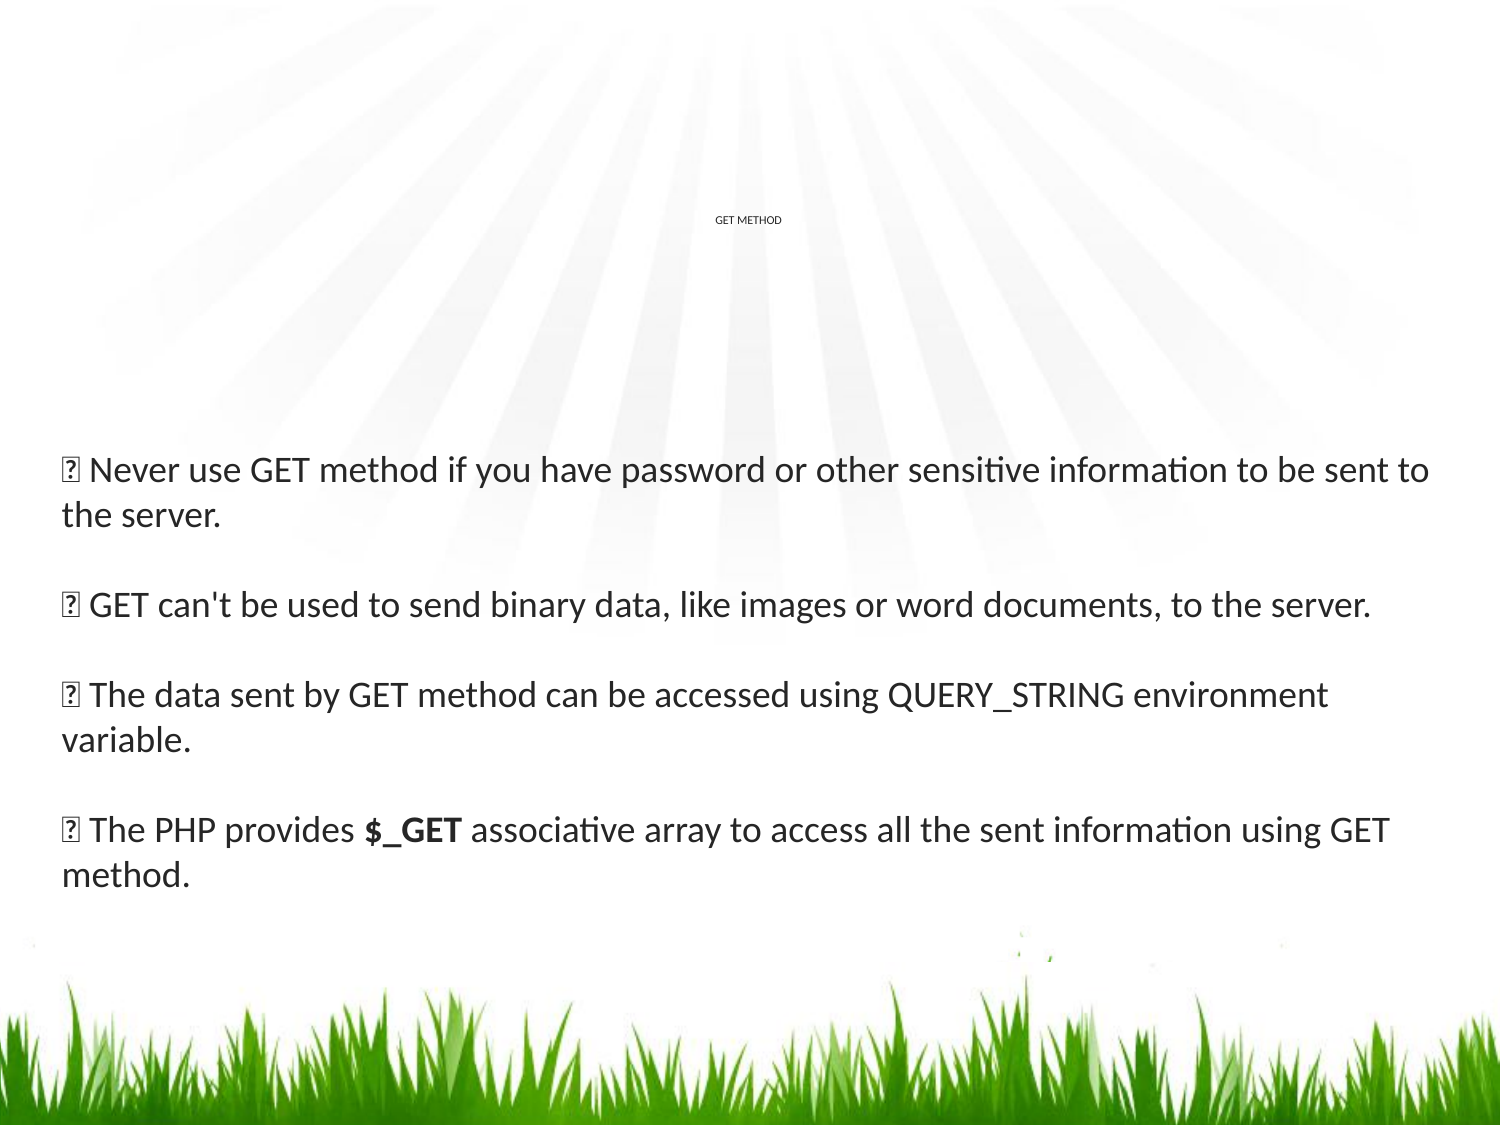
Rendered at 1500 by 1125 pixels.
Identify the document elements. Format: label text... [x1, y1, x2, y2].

title GET METHOD [75, 174, 1425, 250]
picture [0, 0, 1500, 1125]
text_box  Never use GET method if you have password or other sensitive information to be sent to the server.  GET can't be used to send binary data, like images or word documents, to the server.  The data sent by GET method can be accessed using QUERY_STRING environment variable.  The PHP provides $_GET associative array to access all the sent information using GET method. [46, 437, 1460, 903]
